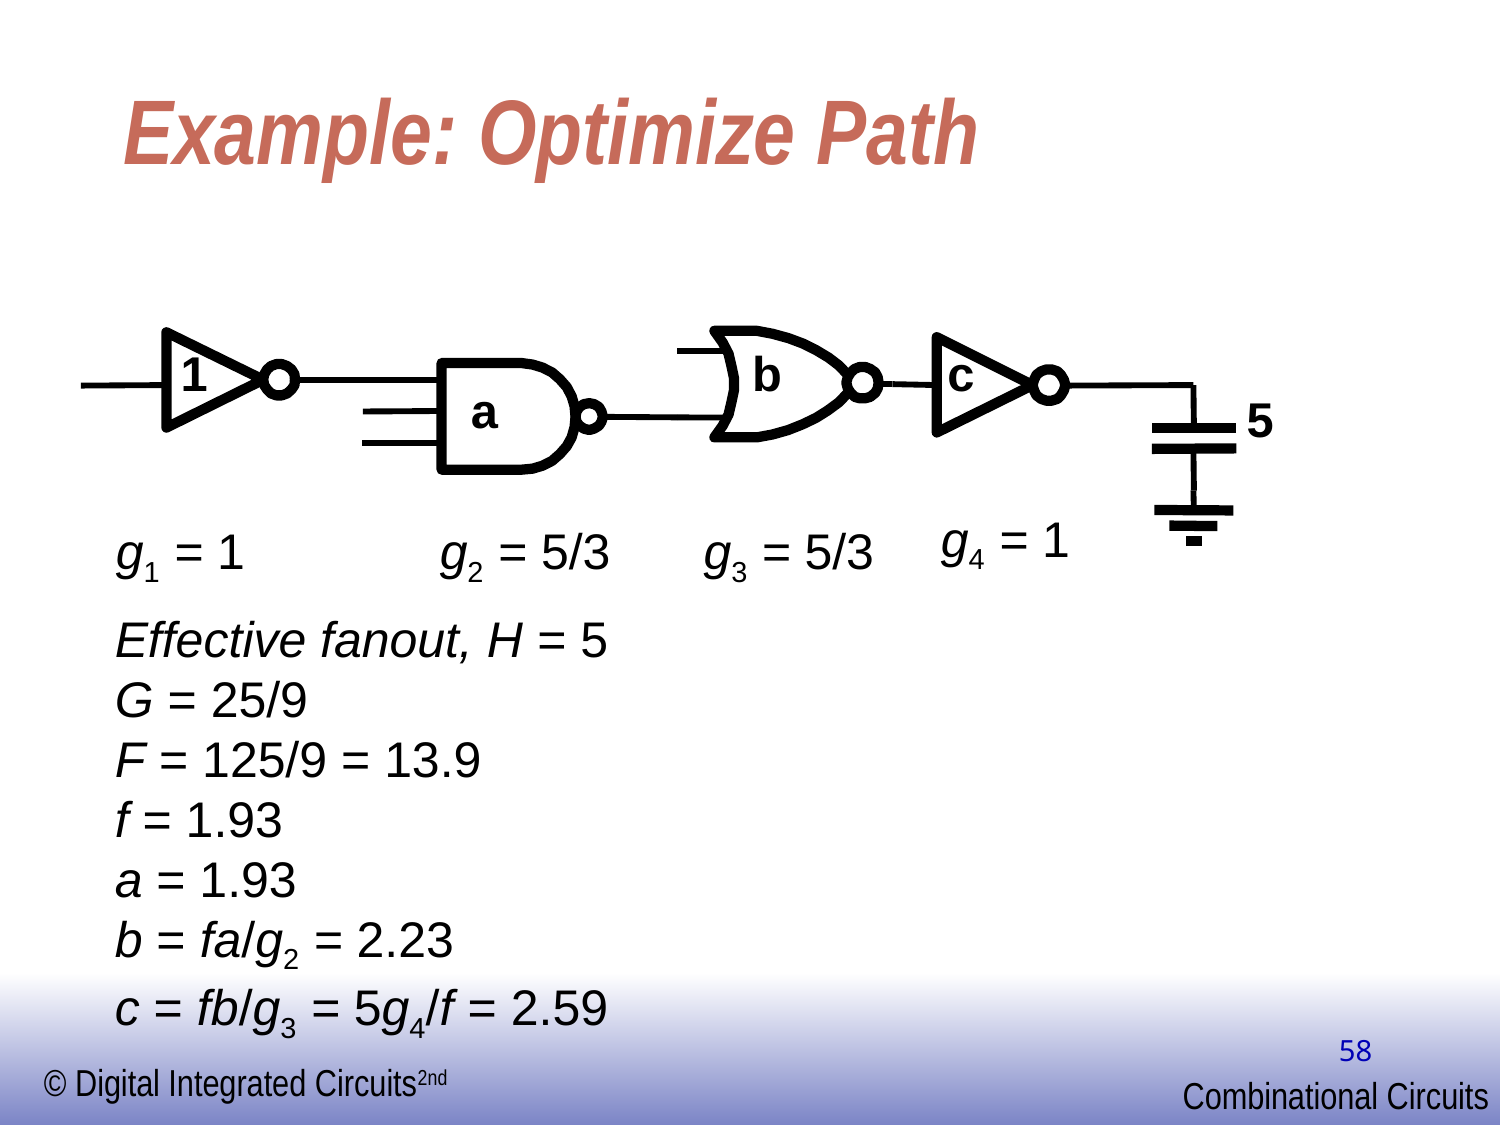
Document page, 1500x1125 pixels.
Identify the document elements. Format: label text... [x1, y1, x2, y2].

text_box g3 = 5/3 [688, 552, 890, 596]
picture [74, 324, 1332, 552]
text_box g1 = 1 [101, 552, 260, 596]
slide_number 58 [1074, 1025, 1388, 1100]
text_box g2 = 5/3 [425, 552, 628, 596]
text_box g4 = 1 [926, 552, 1085, 583]
text_box Effective fanout, H = 5 G = 25/9 F = 125/9 = 13.9 f = 1.93 a = 1.93 b = fa/g2 = 2.23 c = fb/g3 = 5g4/f = 2.59 [99, 599, 875, 1052]
title Example: Optimize Path [108, 72, 1384, 190]
